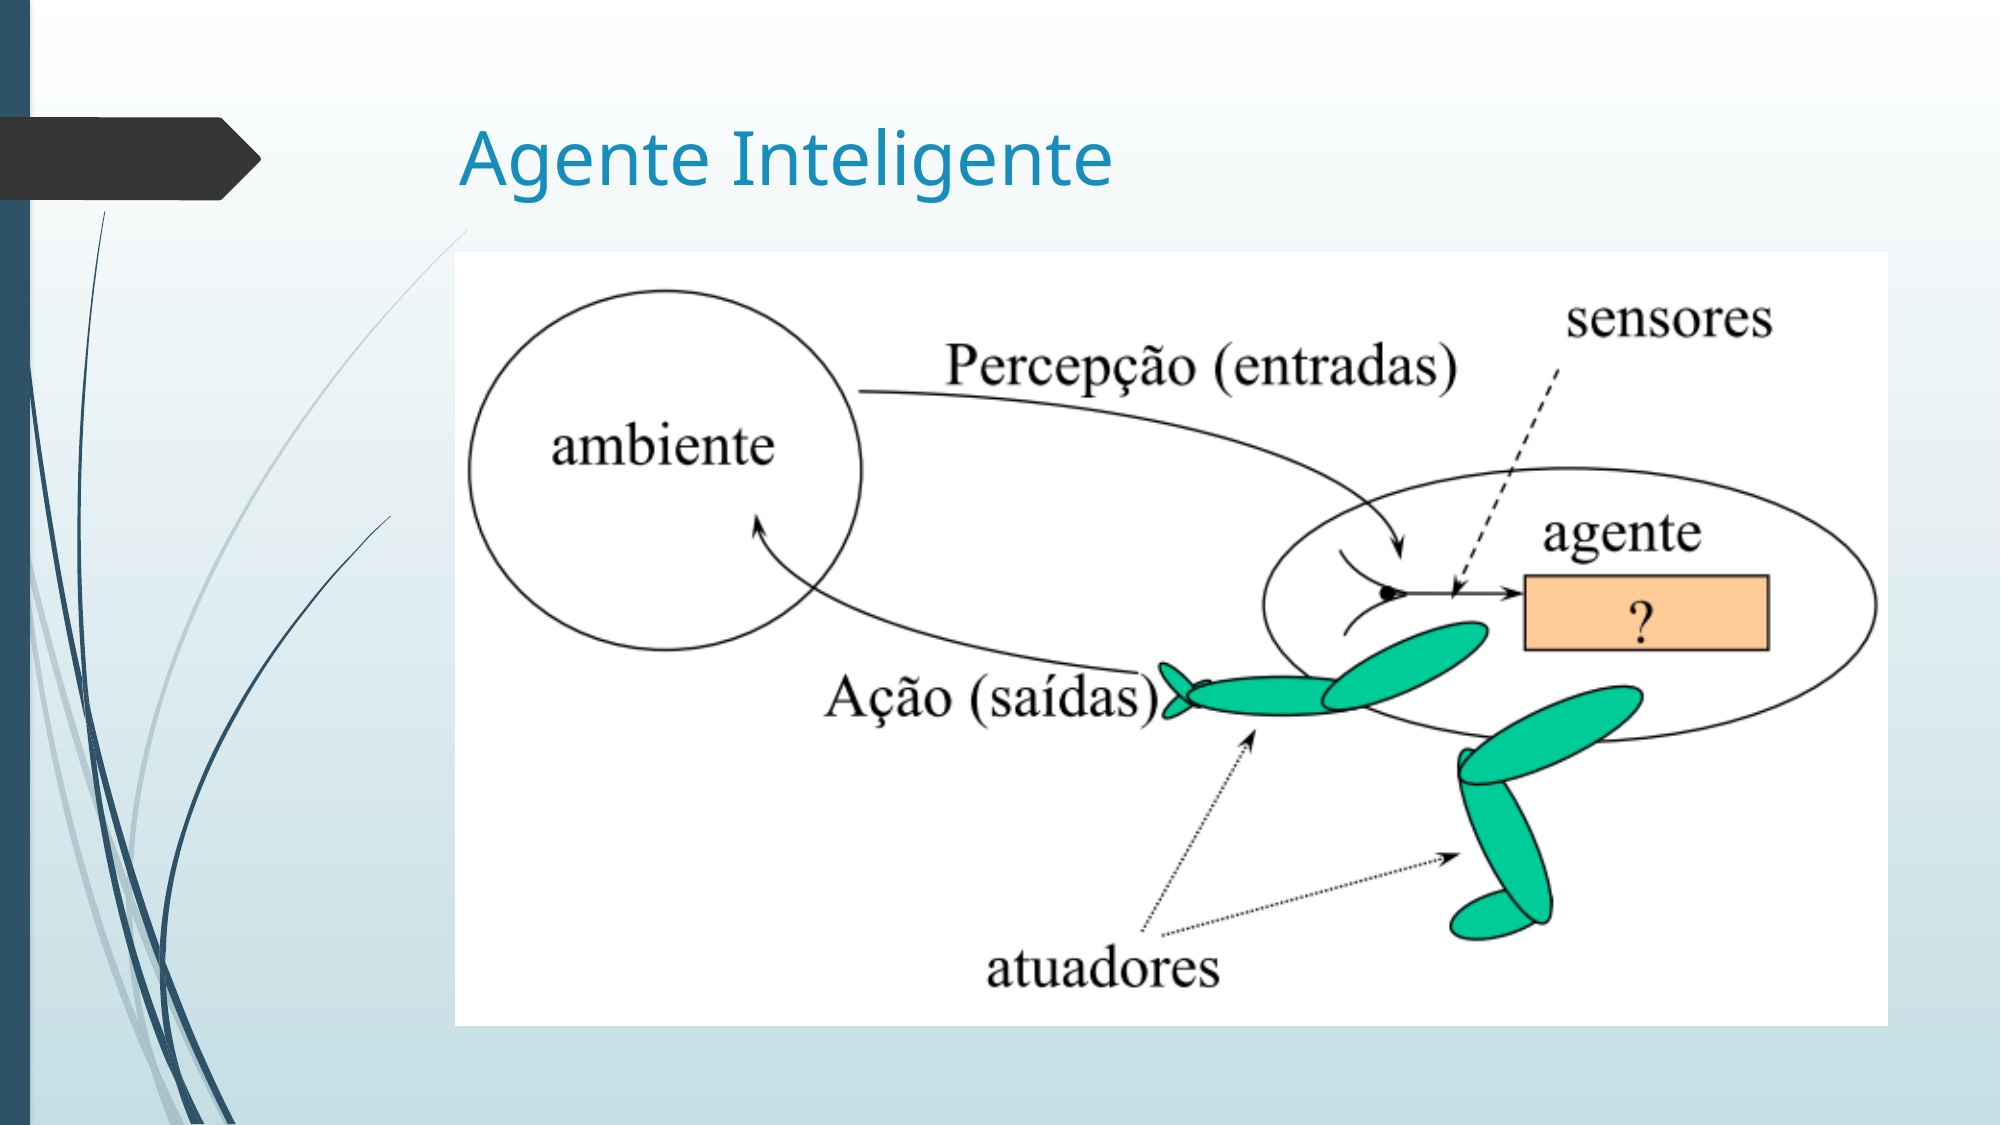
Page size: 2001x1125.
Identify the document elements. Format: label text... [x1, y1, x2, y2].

picture [454, 251, 1888, 1026]
title Agente Inteligente [425, 102, 1888, 313]
